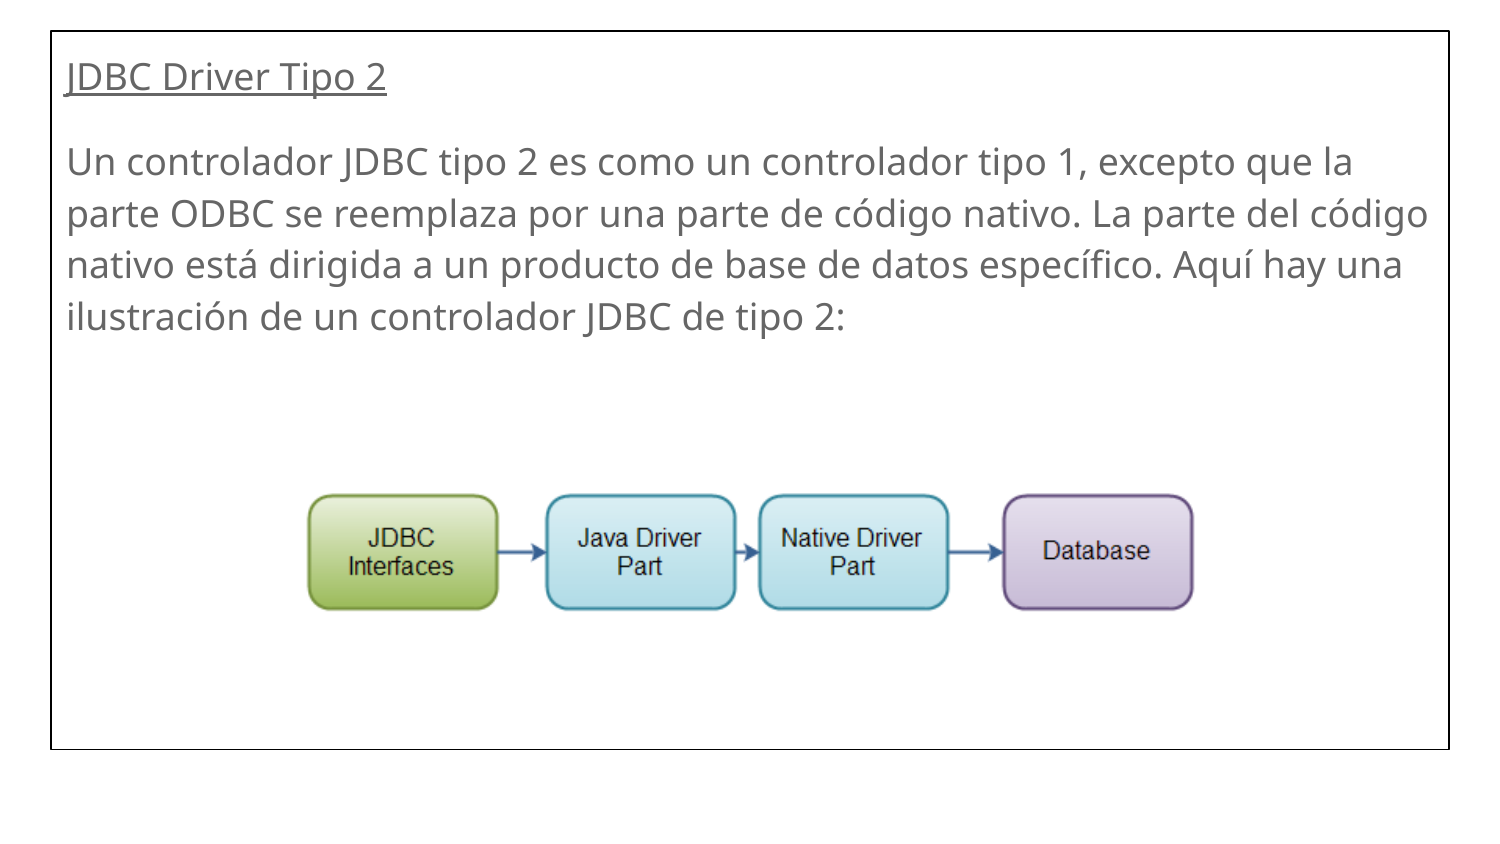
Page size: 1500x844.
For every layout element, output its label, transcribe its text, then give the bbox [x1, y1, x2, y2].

list JDBC Driver Tipo 2 Un controlador JDBC tipo 2 es como un controlador tipo 1, excepto que la parte ODBC se reemplaza por una parte de código nativo. La parte del código nativo está dirigida a un producto de base de datos específico. Aquí hay una ilustración de un controlador JDBC de tipo 2: [51, 31, 1449, 750]
picture [293, 478, 1207, 628]
